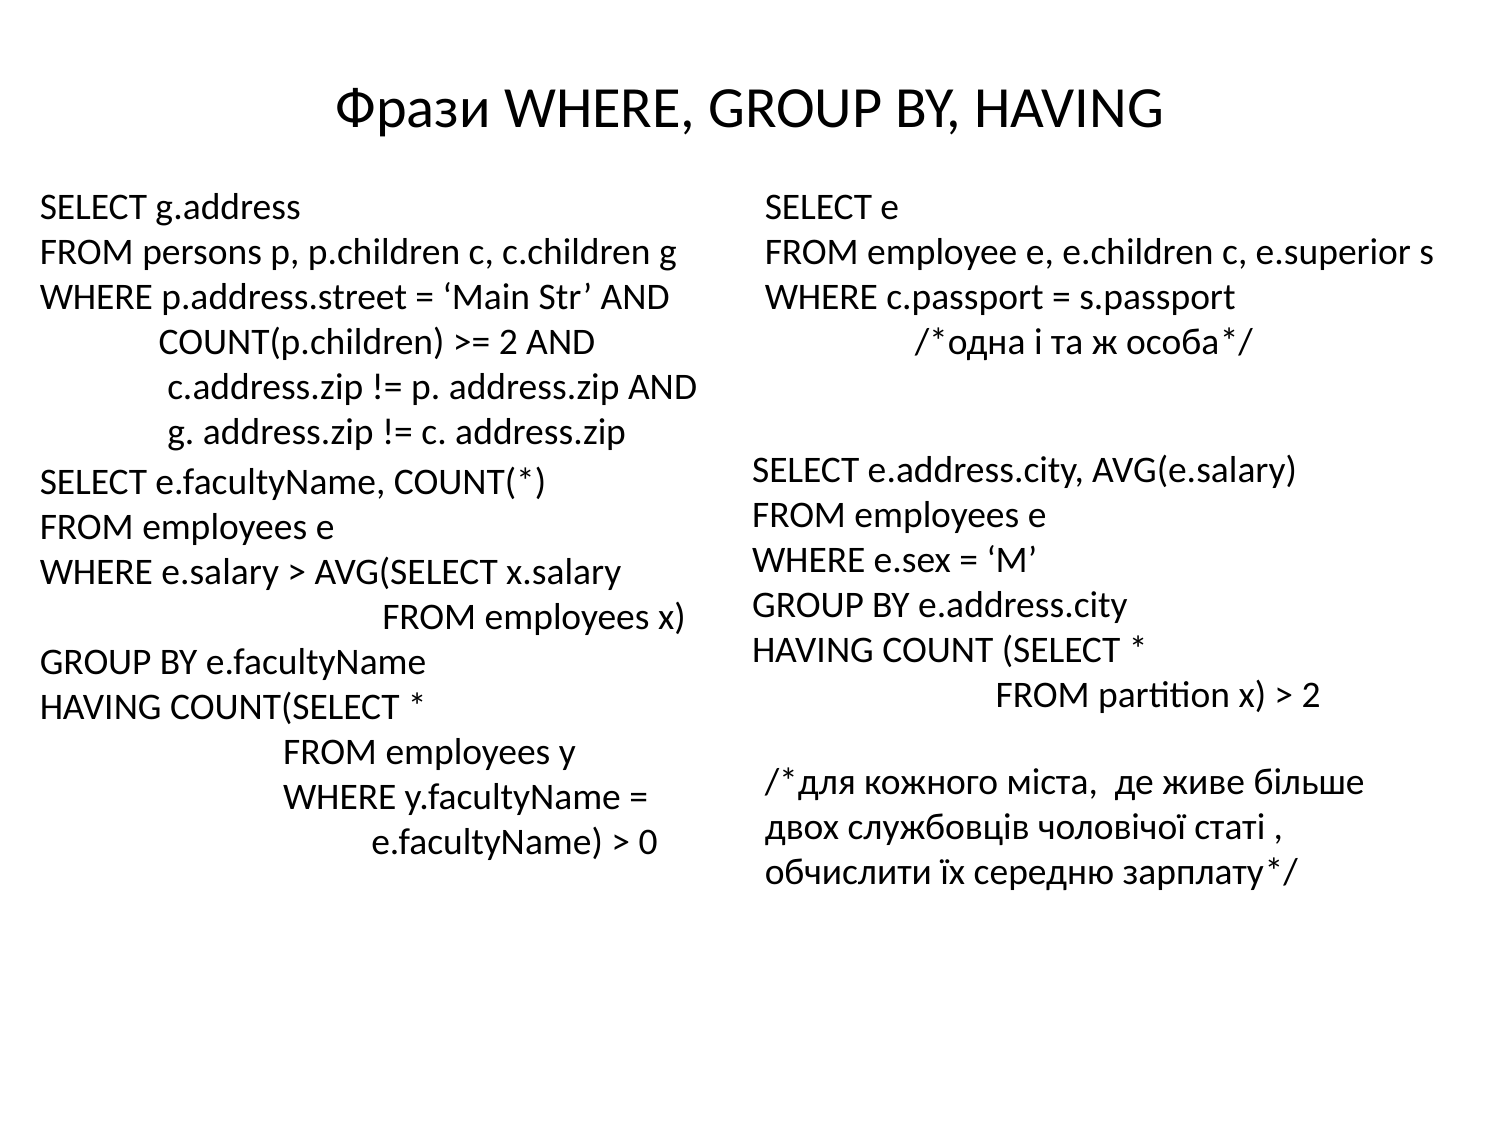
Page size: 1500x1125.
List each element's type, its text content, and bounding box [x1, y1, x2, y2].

title Фрази WHERE, GROUP BY, HAVING [75, 45, 1425, 163]
text_box SELECT g.address FROM persons p, p.children c, c.children g WHERE p.address.street = ‘Main Str’ AND COUNT(p.children) >= 2 AND c.address.zip != p. address.zip AND g. address.zip != c. address.zip [24, 174, 750, 460]
text_box SELECT e.address.city, AVG(e.salary) FROM employees e WHERE e.sex = ‘M’ GROUP BY e.address.city HAVING COUNT (SELECT * FROM partition x) > 2 [737, 437, 1475, 723]
text_box SELECT e FROM employee e, e.children c, e.superior s WHERE c.passport = s.passport /*одна і та ж особа*/ [750, 174, 1475, 370]
text_box /*для кожного міста, де живе більше двох службовців чоловічої статі , обчислити їх середню зарплату*/ [750, 749, 1463, 900]
text_box SELECT e.facultyName, COUNT(*) FROM employees e WHERE e.salary > AVG(SELECT x.salary FROM employees x) GROUP BY e.facultyName HAVING COUNT(SELECT * FROM employees y WHERE y.facultyName = e.facultyName) > 0 [24, 449, 725, 870]
